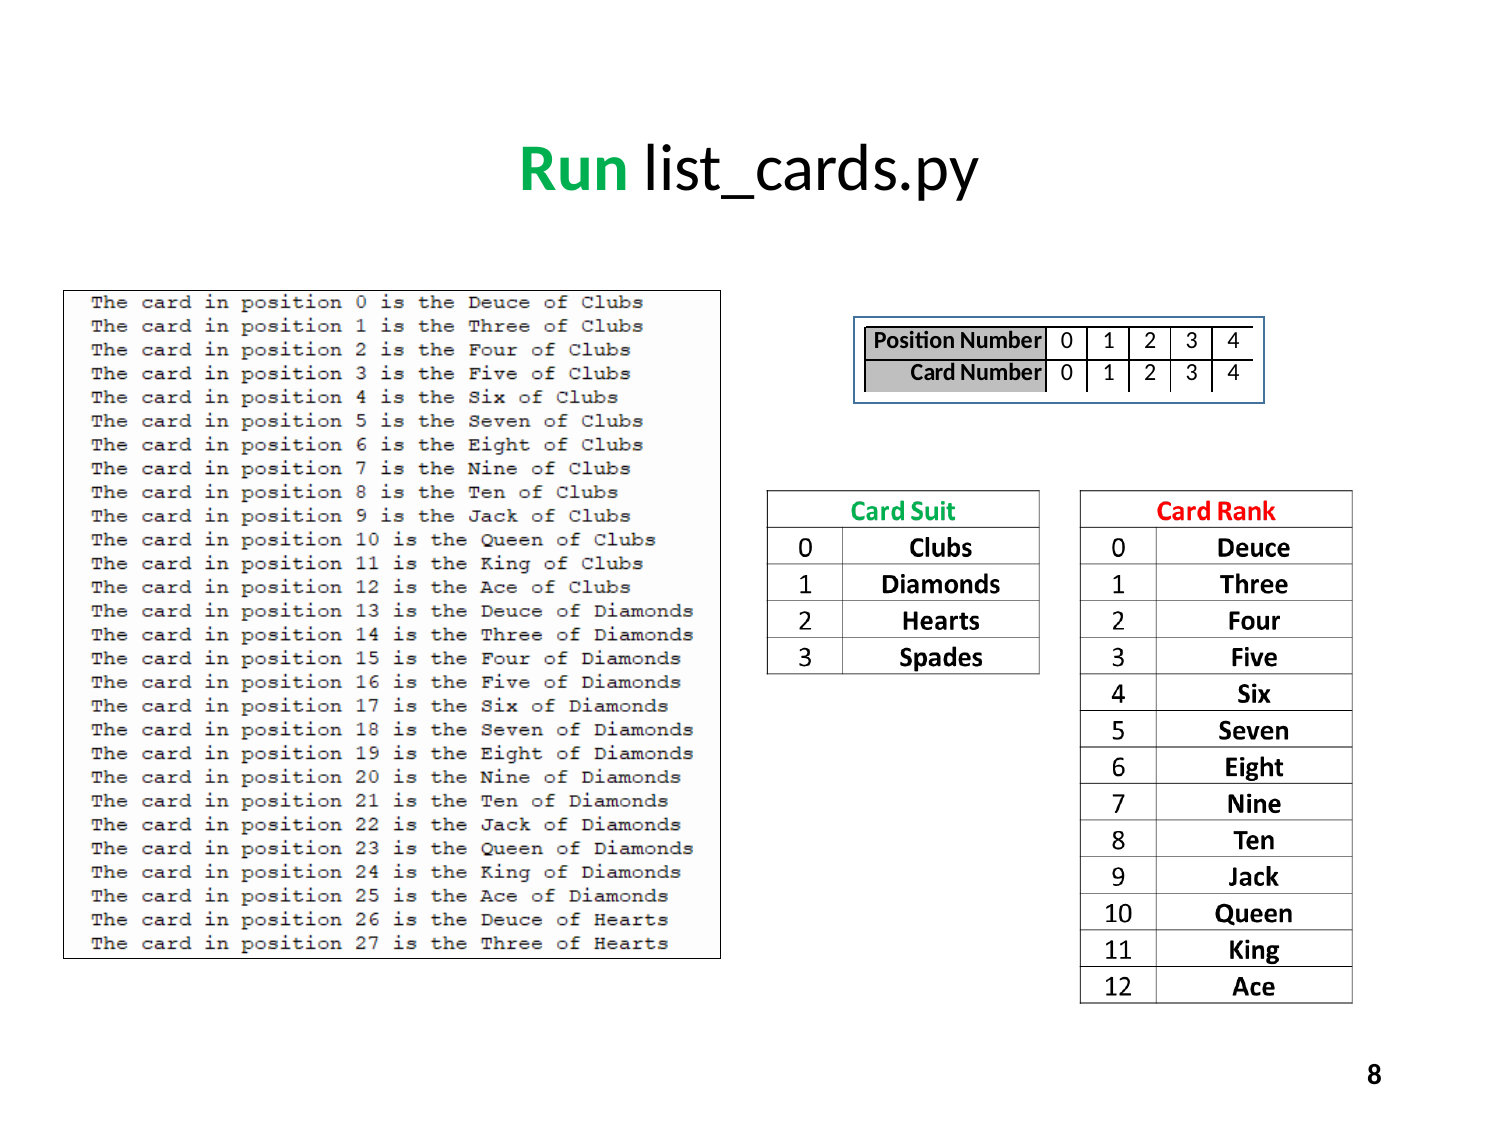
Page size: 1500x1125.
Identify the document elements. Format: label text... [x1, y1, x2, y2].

slide_number 8 [1059, 1042, 1397, 1103]
title Run list_cards.py [103, 59, 1397, 278]
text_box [854, 316, 1265, 403]
picture [63, 290, 721, 959]
picture [766, 483, 1353, 1020]
